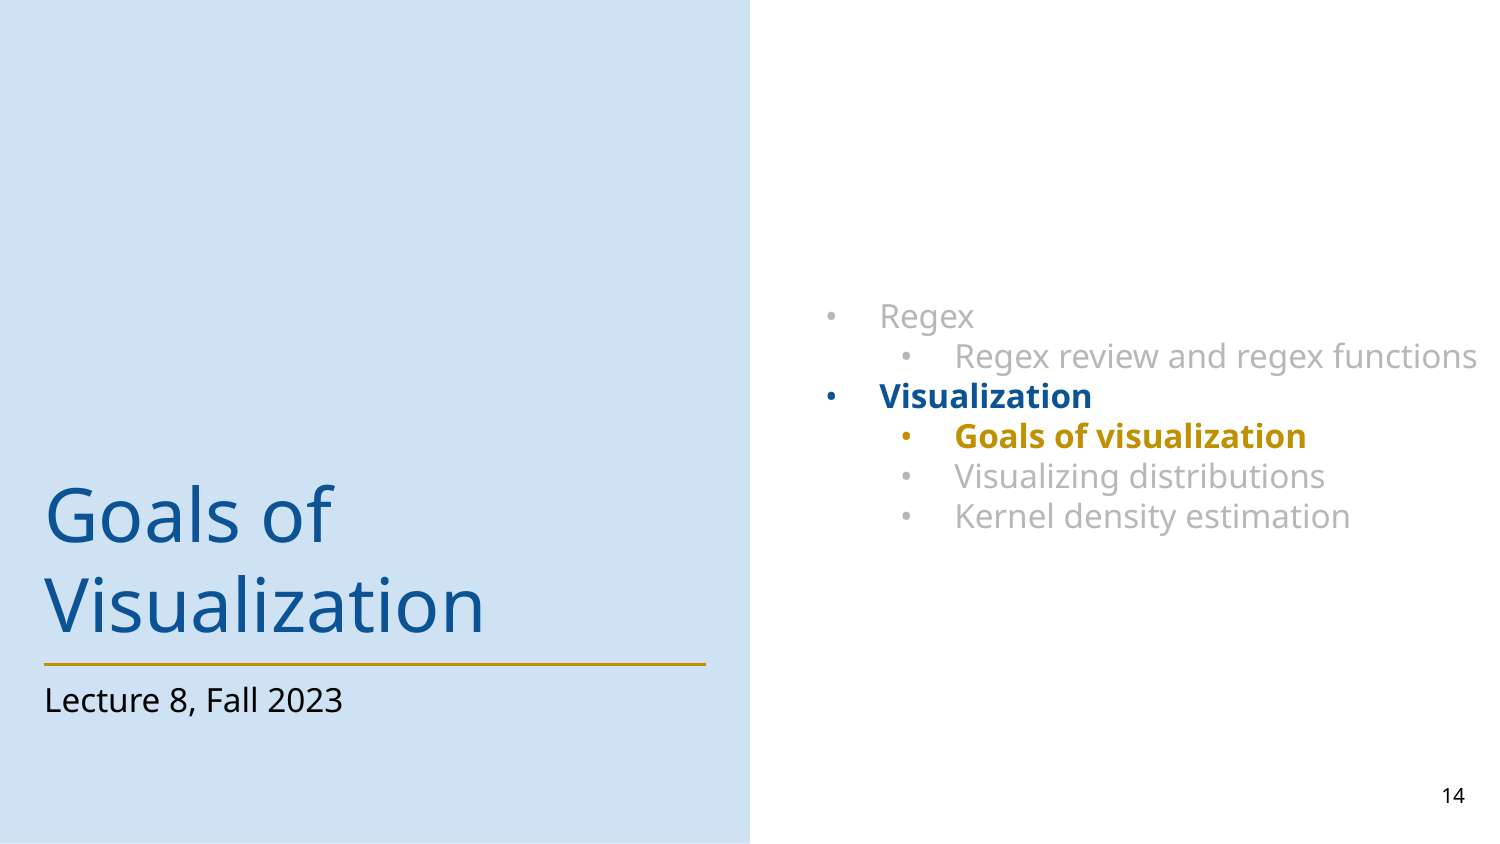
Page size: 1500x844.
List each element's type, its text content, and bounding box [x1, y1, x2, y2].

title Goals of Visualization [29, 328, 692, 663]
list Regex Regex review and regex functions Visualization Goals of visualization Visualizing distributions Kernel density estimation [789, 65, 1500, 765]
slide_number 14 [1389, 765, 1480, 830]
subtitle Lecture 8, Fall 2023 [29, 667, 712, 732]
